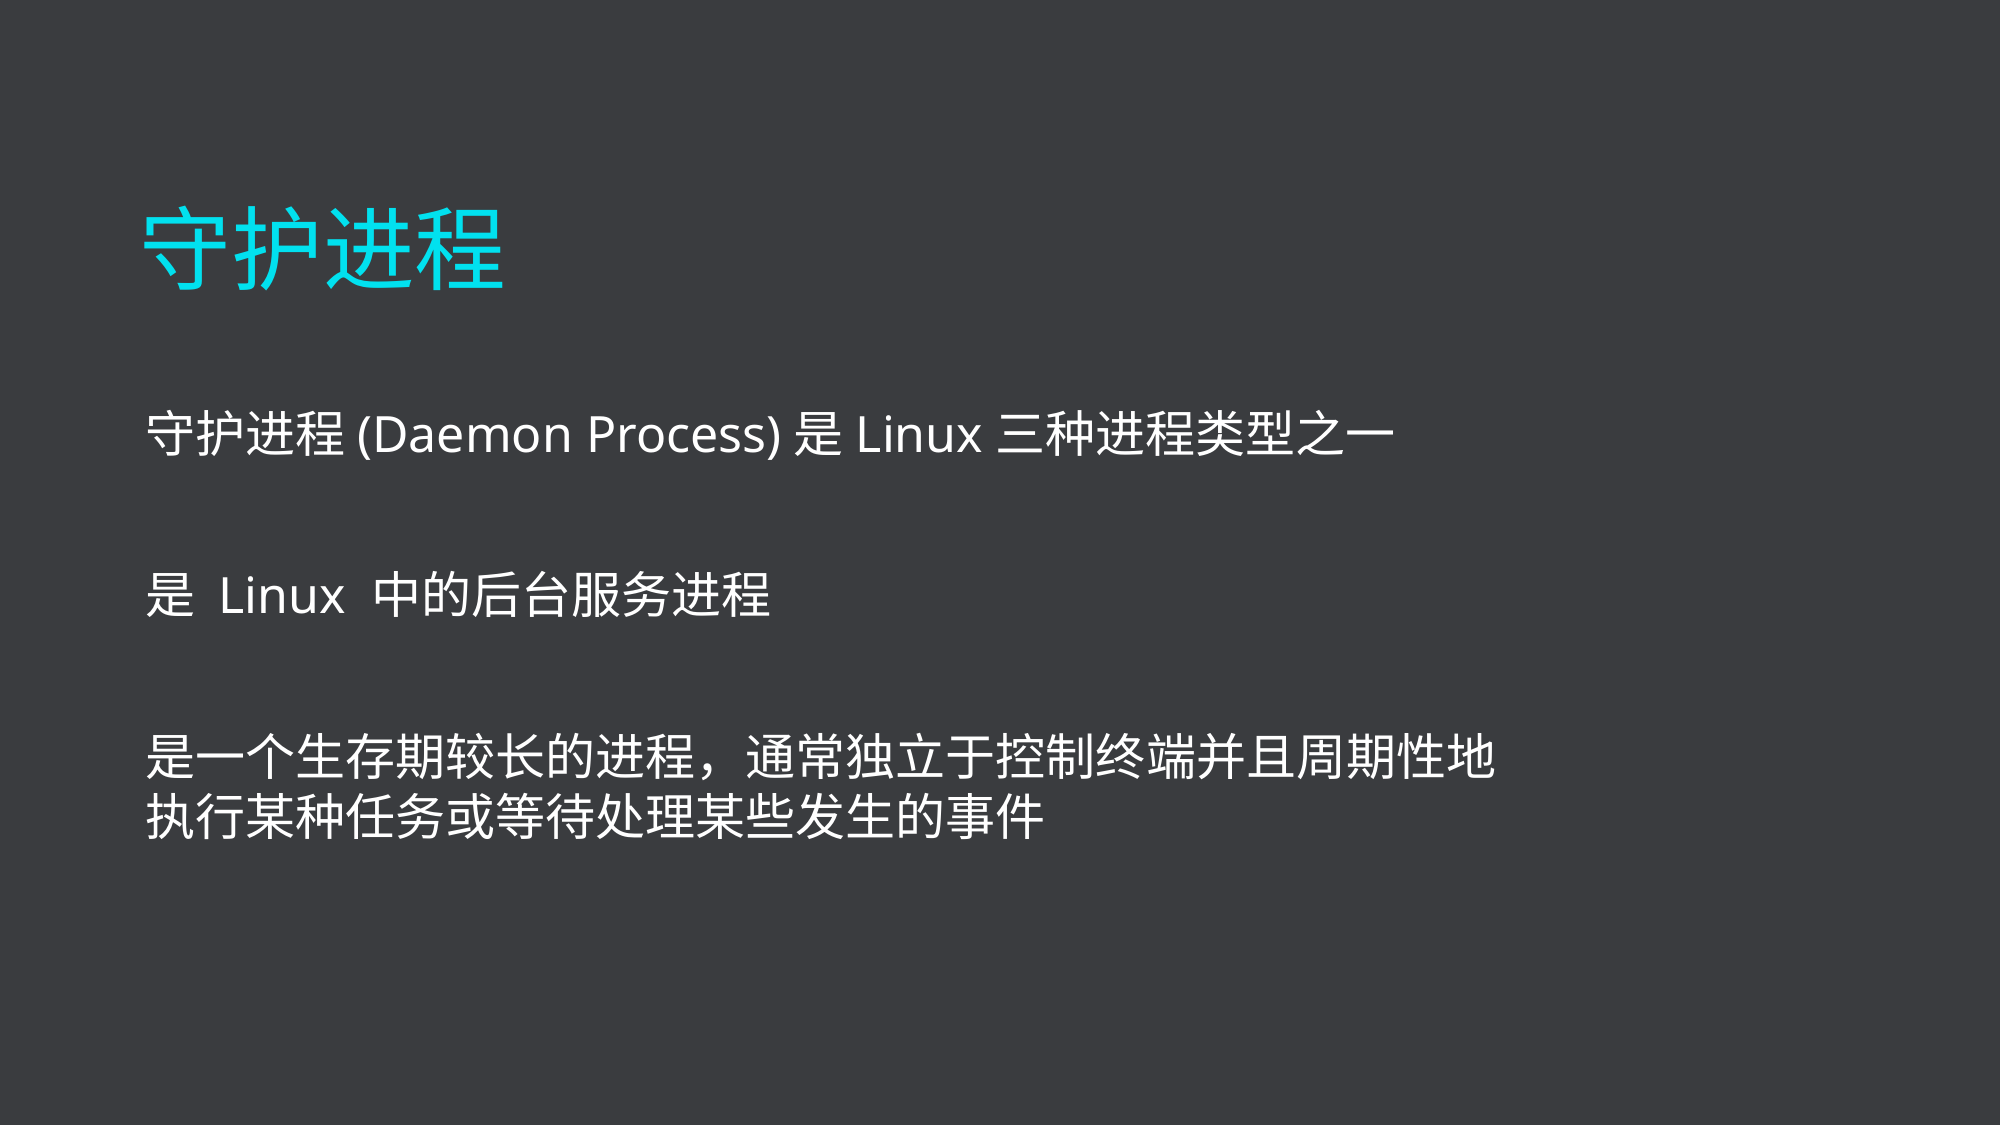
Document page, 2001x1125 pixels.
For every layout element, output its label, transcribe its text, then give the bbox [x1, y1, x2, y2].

list 守护进程(Daemon Process)是Linux三种进程类型之一 是 Linux 中的后台服务进程 是一个生存期较长的进程，通常独立于控制终端并且周期性地执行某种任务或等待处理某些发生的事件 [130, 395, 1543, 927]
list 守护进程 [124, 184, 1826, 267]
